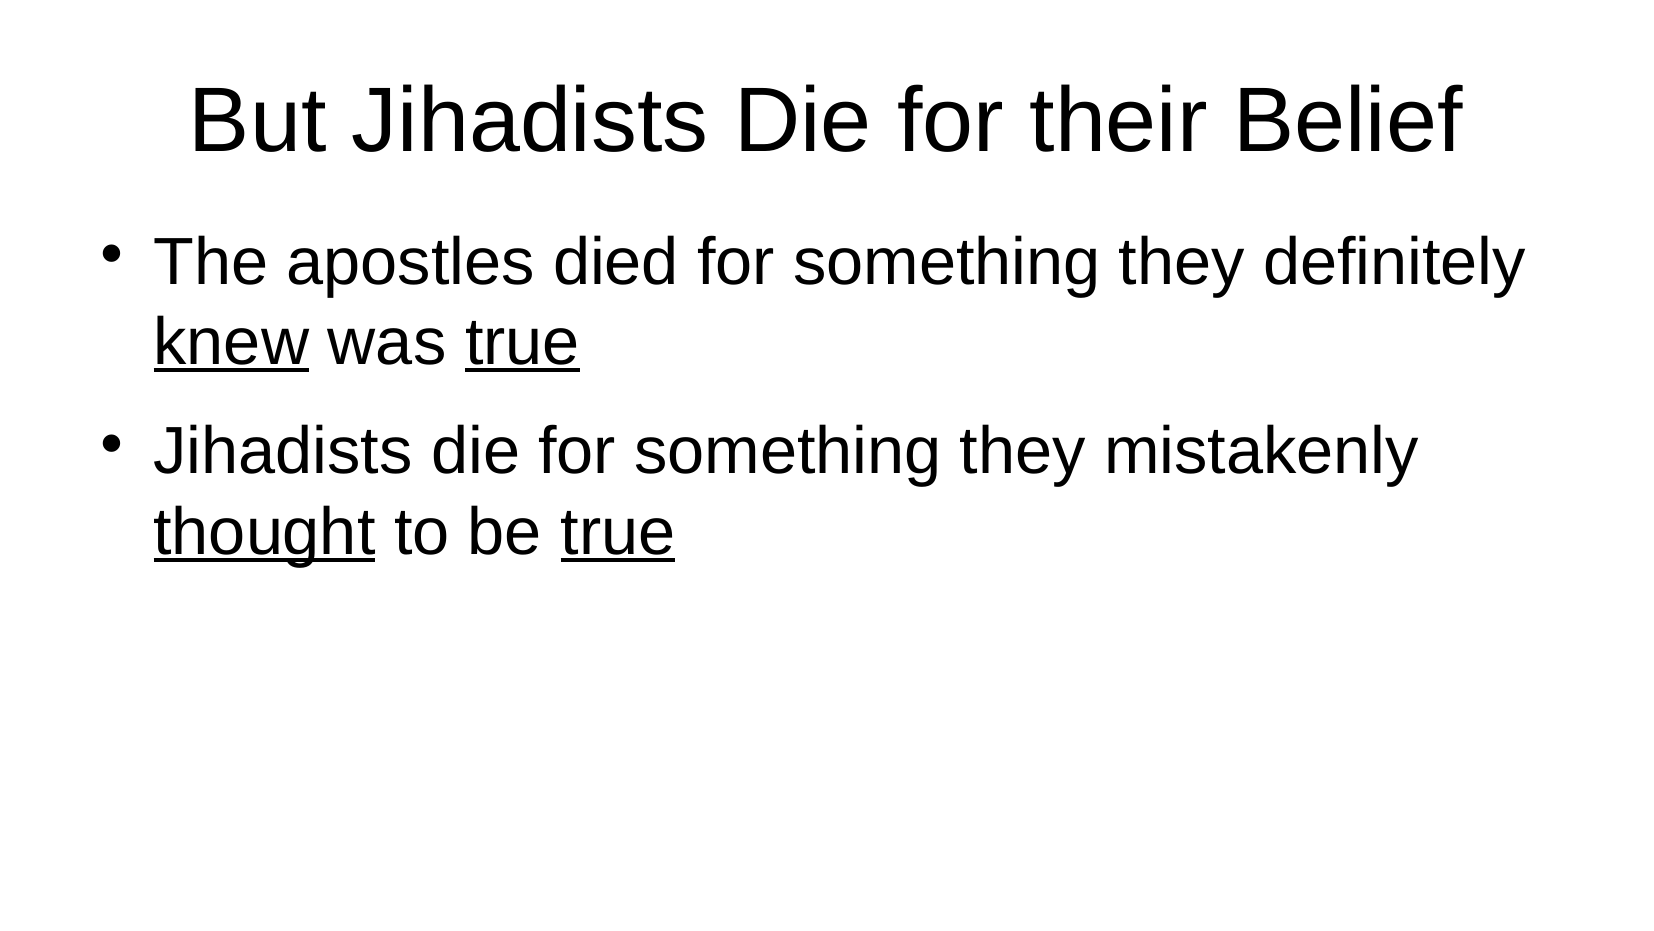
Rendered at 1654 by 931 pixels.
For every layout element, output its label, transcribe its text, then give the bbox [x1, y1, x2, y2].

list The apostles died for something they definitely knew was true Jihadists die for something they mistakenly thought to be true [82, 217, 1571, 757]
title But Jihadists Die for their Belief [82, 37, 1571, 193]
